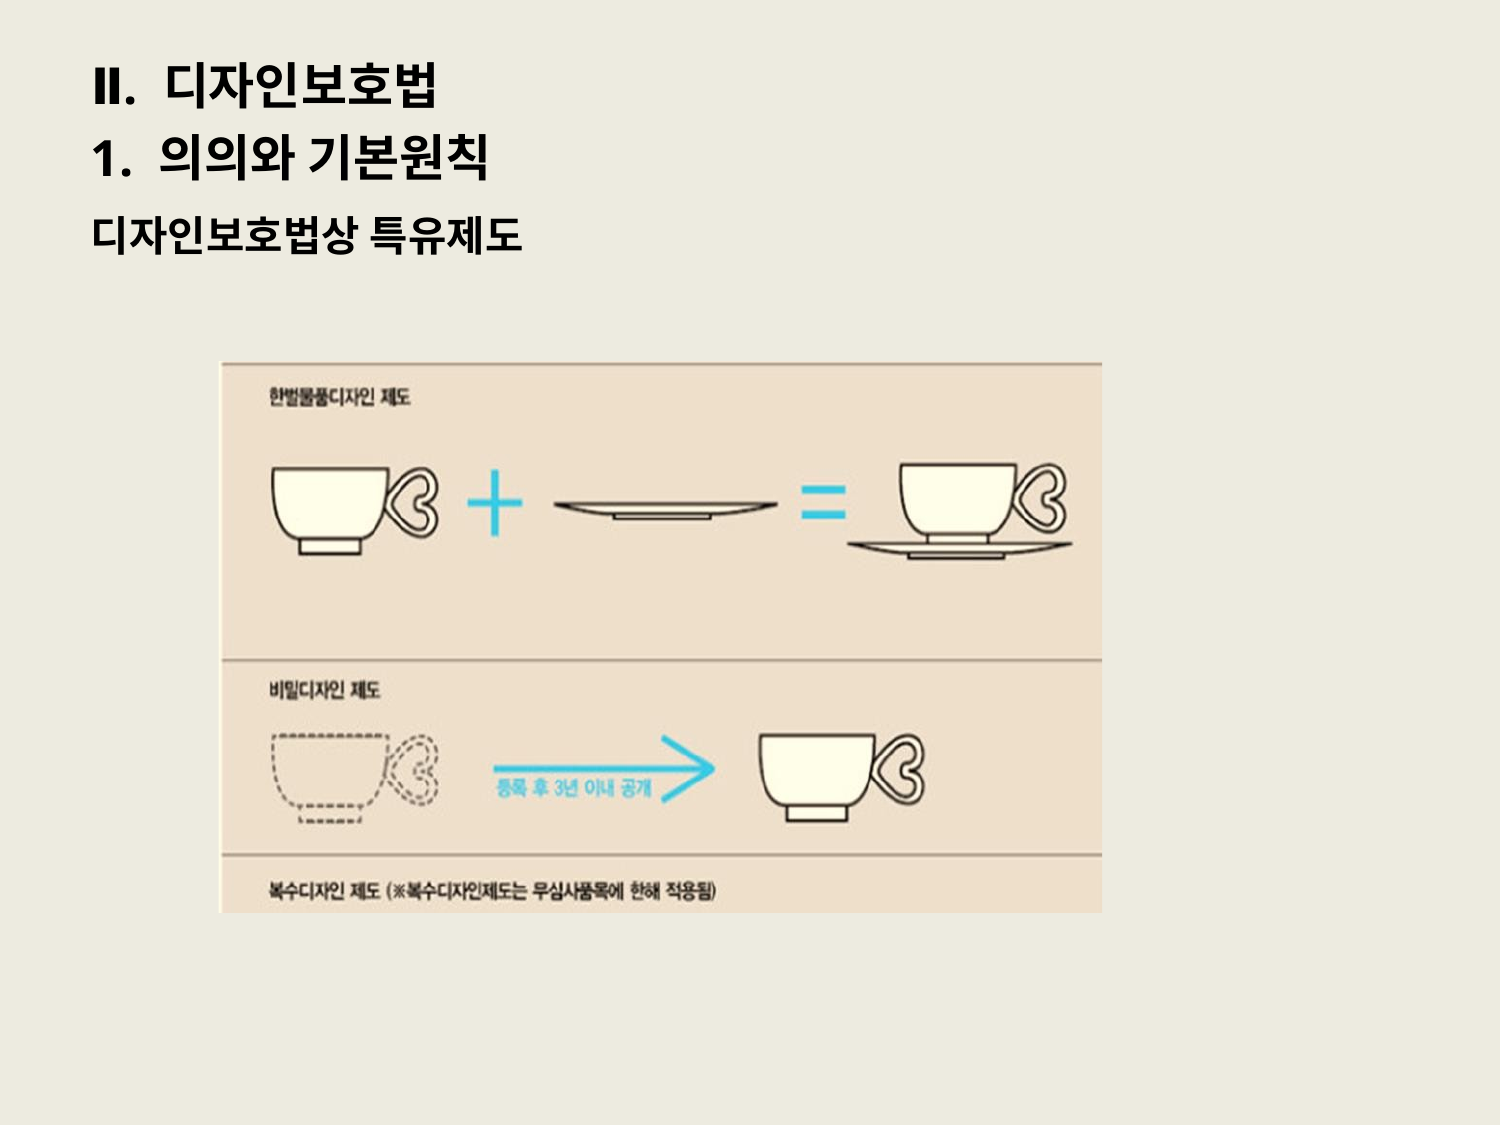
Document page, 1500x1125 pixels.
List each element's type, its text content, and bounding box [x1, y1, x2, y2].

title Ⅱ. 디자인보호법 [88, 52, 474, 96]
text_box 1. 의의와 기본원칙 디자인보호법상 특유제도 [88, 96, 567, 260]
text_box [218, 361, 1103, 913]
